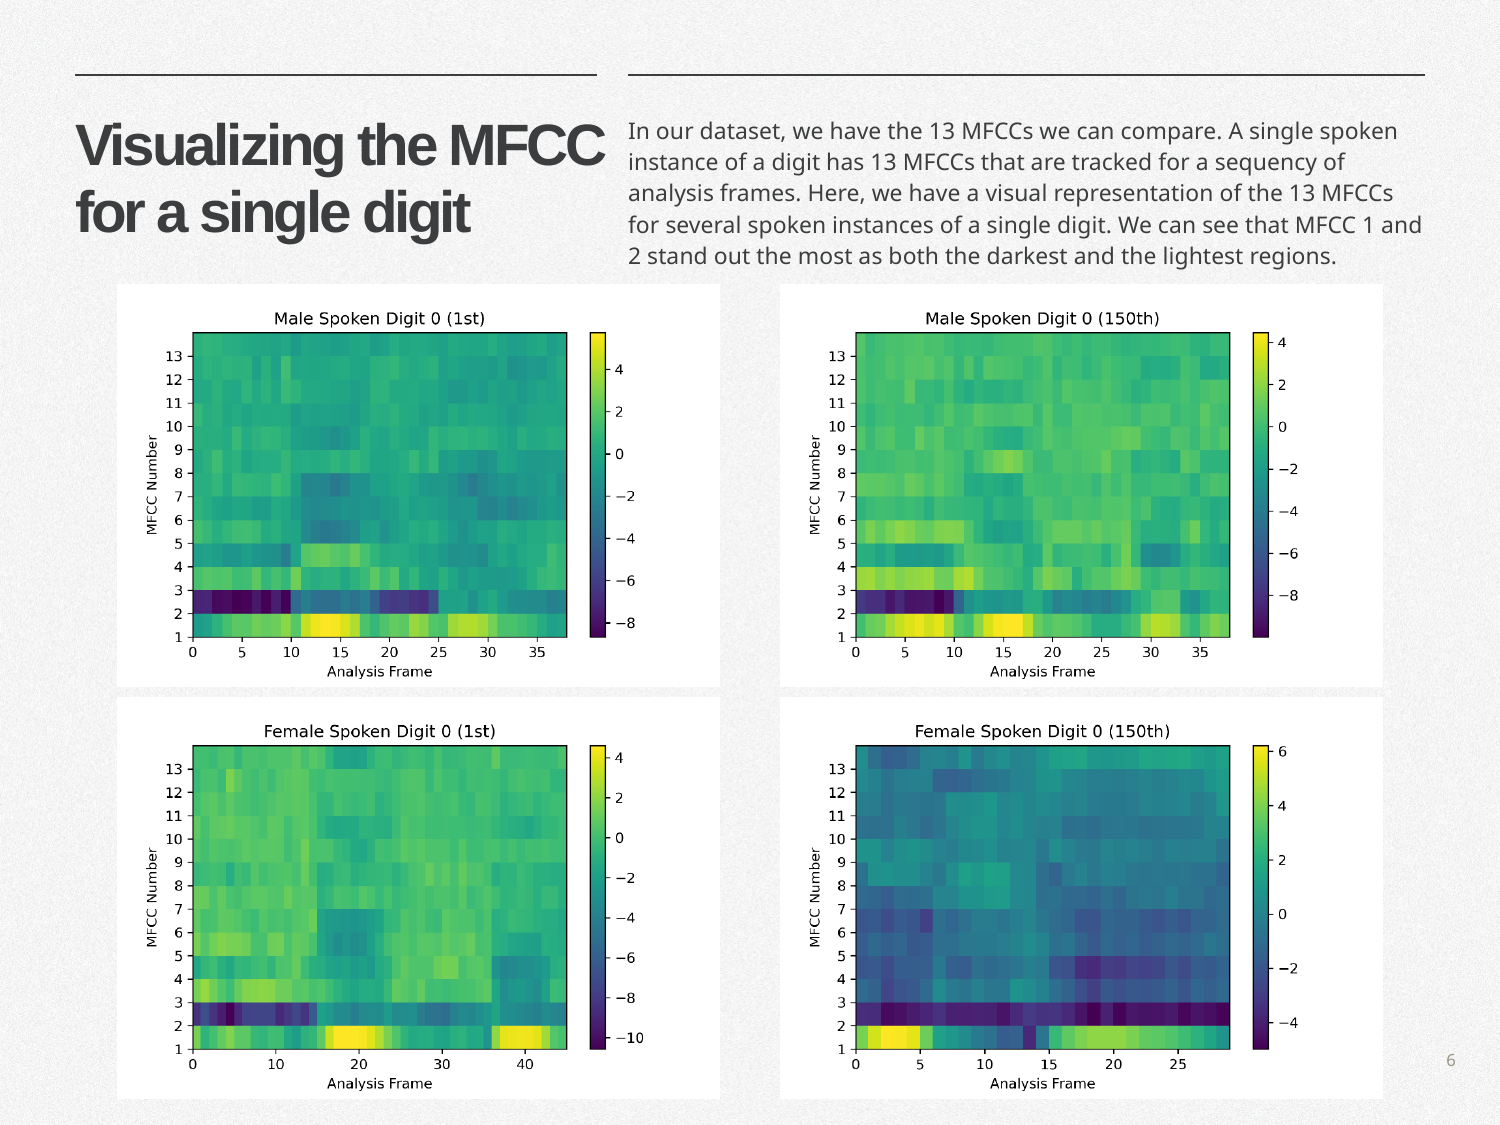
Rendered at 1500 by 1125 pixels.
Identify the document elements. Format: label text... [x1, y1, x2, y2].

list In our dataset, we have the 13 MFCCs we can compare. A single spoken instance of a digit has 13 MFCCs that are tracked for a sequency of analysis frames. Here, we have a visual representation of the 13 MFCCs for several spoken instances of a single digit. We can see that MFCC 1 and 2 stand out the most as both the darkest and the lightest regions. [628, 112, 1425, 1014]
title Visualizing the MFCC for a single digit [75, 112, 618, 314]
picture [0, 0, 1500, 1125]
